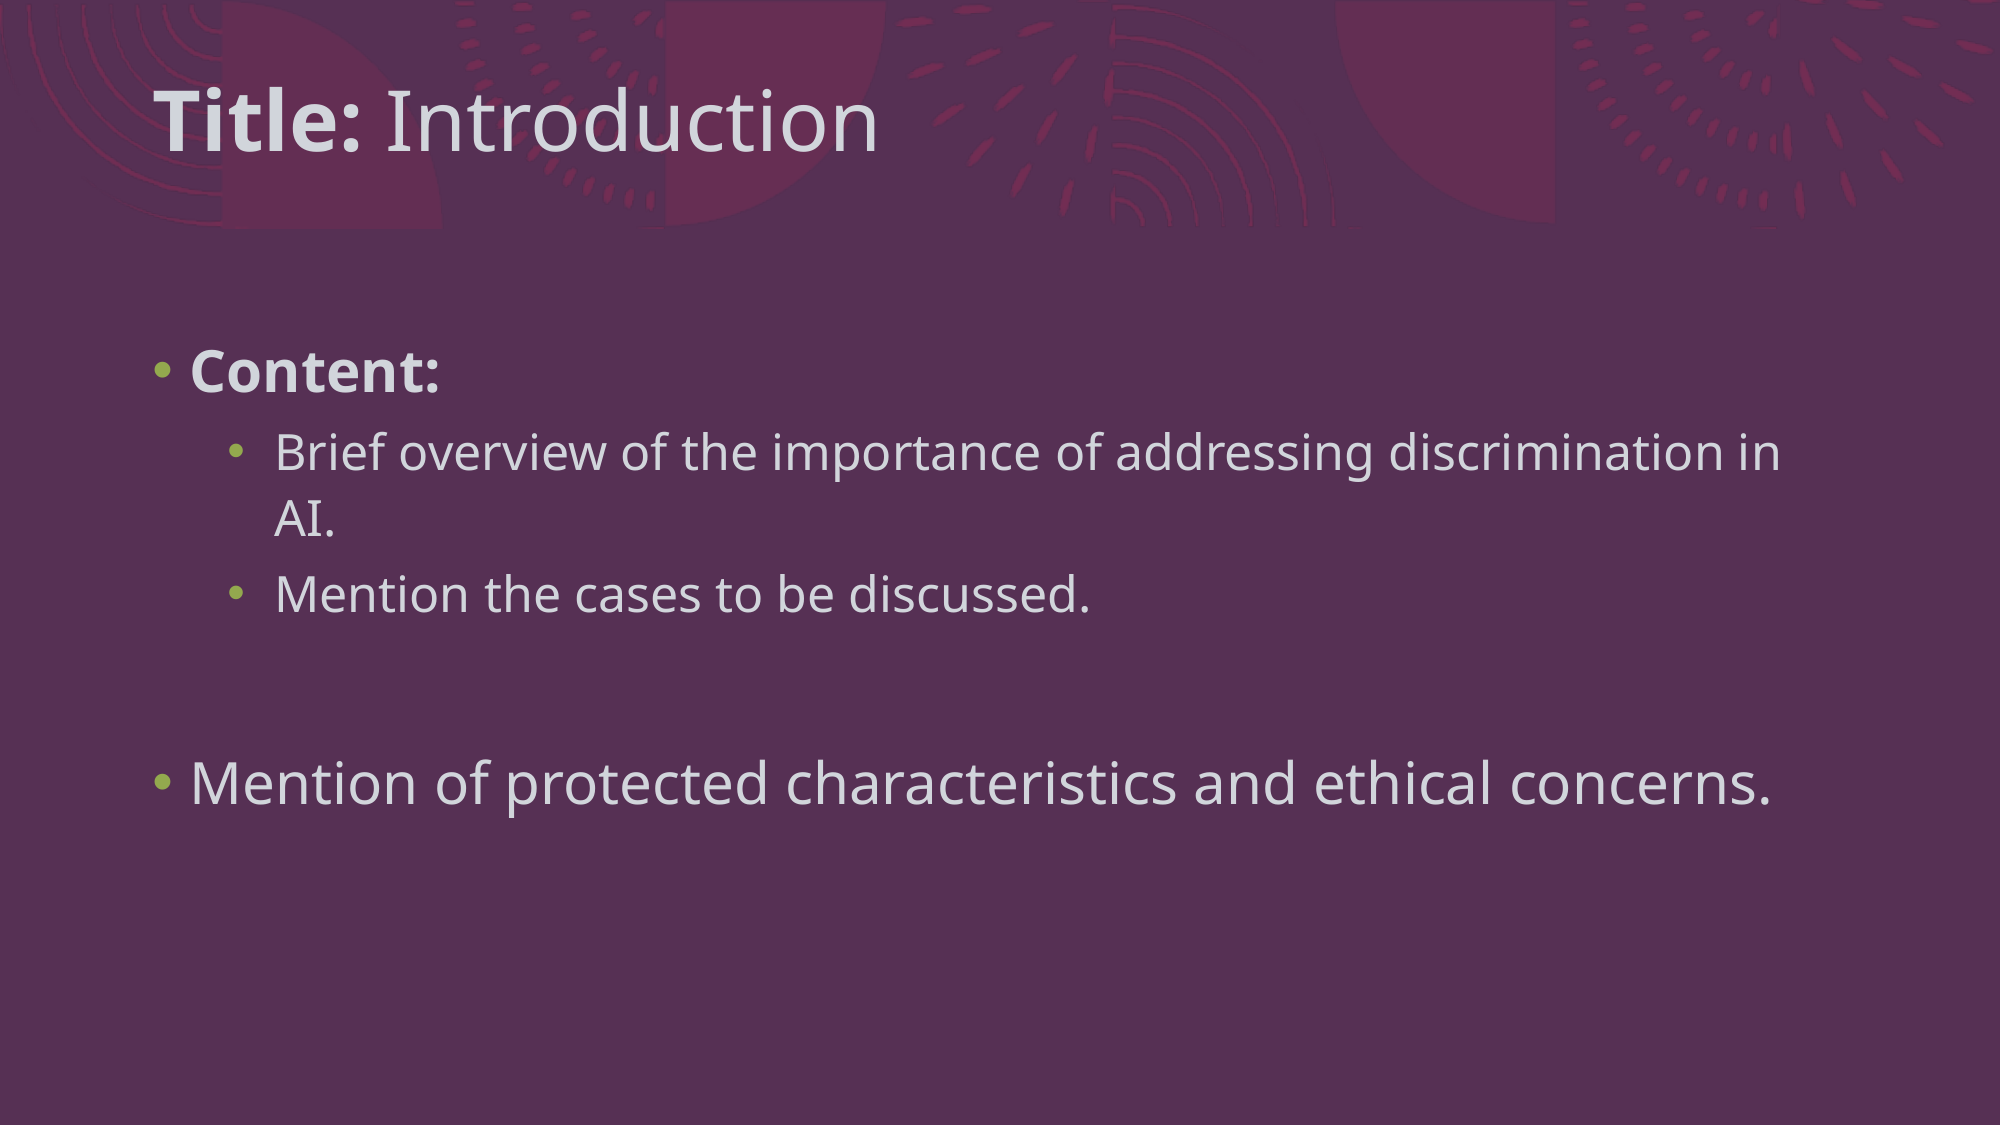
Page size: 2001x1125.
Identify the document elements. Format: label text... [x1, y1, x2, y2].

list Content: Brief overview of the importance of addressing discrimination in AI. Mention the cases to be discussed. Mention of protected characteristics and ethical concerns. [137, 319, 1863, 1009]
title Title: Introduction [137, 60, 1863, 278]
